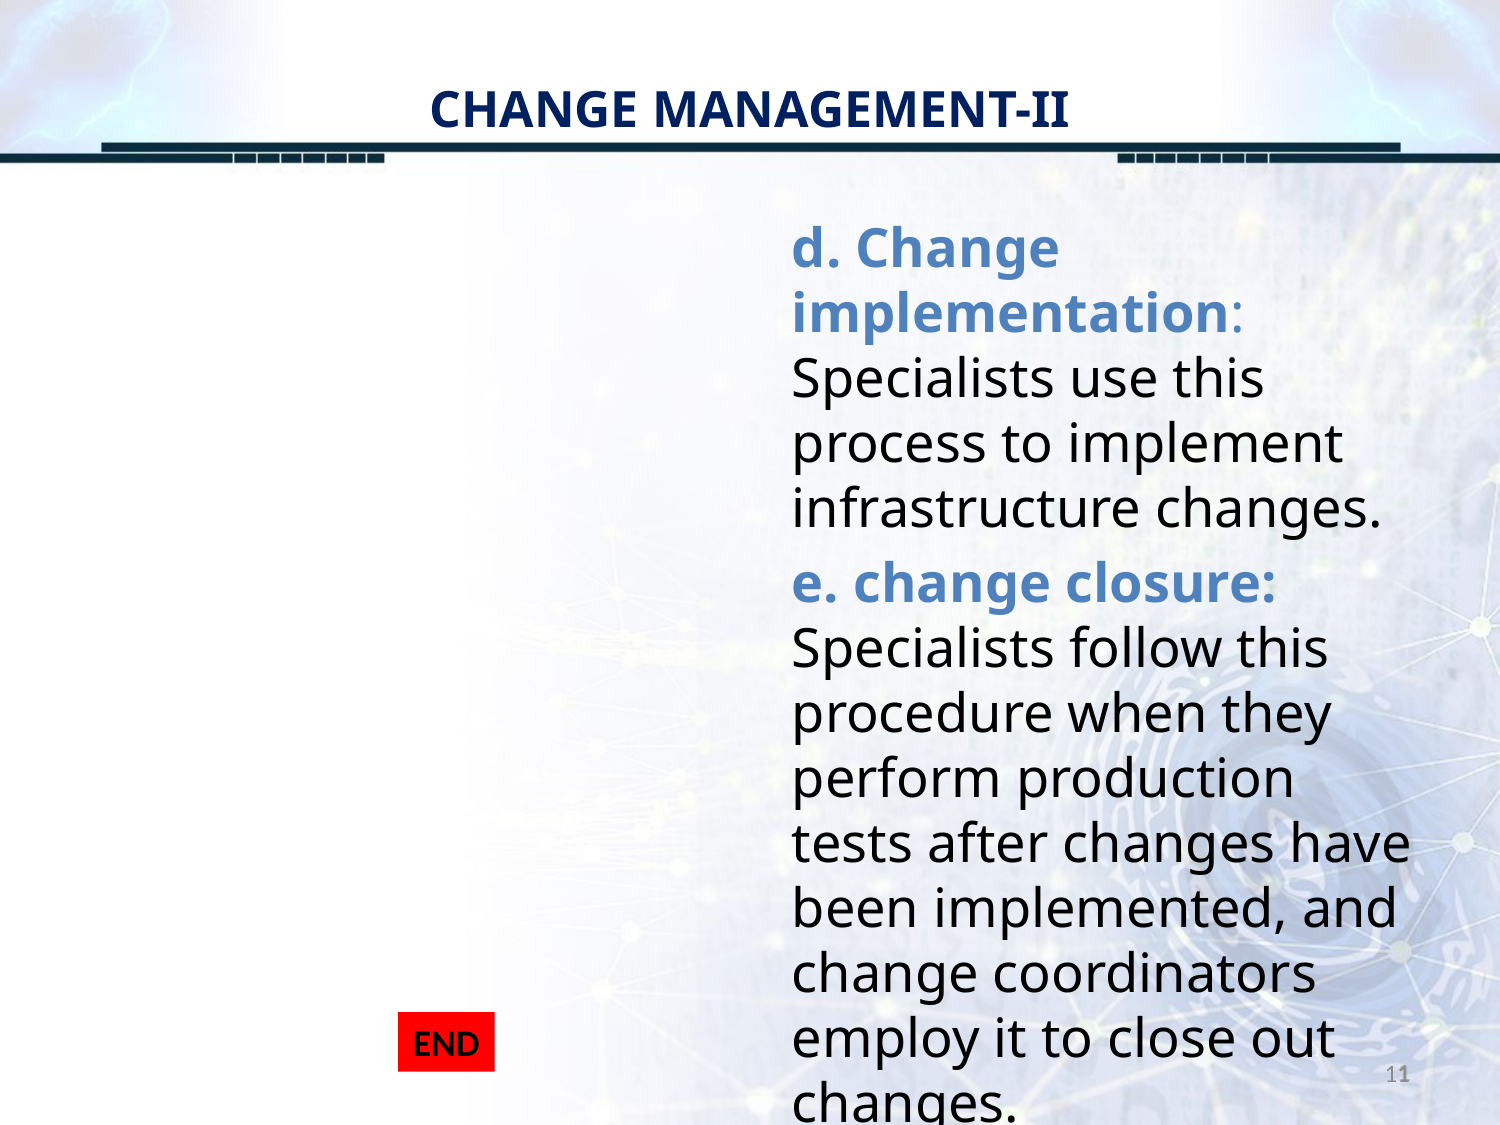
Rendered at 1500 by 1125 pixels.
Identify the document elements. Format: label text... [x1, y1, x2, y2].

slide_number 11 [1074, 1042, 1425, 1103]
text_box END [398, 1012, 495, 1072]
picture [0, 0, 1500, 1125]
title CHANGE MANAGEMENT-II [75, 34, 1425, 182]
list d. Change implementation: Specialists use this process to implement infrastructure changes. e. change closure: Specialists follow this procedure when they perform production tests after changes have been implemented, and change coordinators employ it to close out changes. [776, 205, 1432, 1023]
